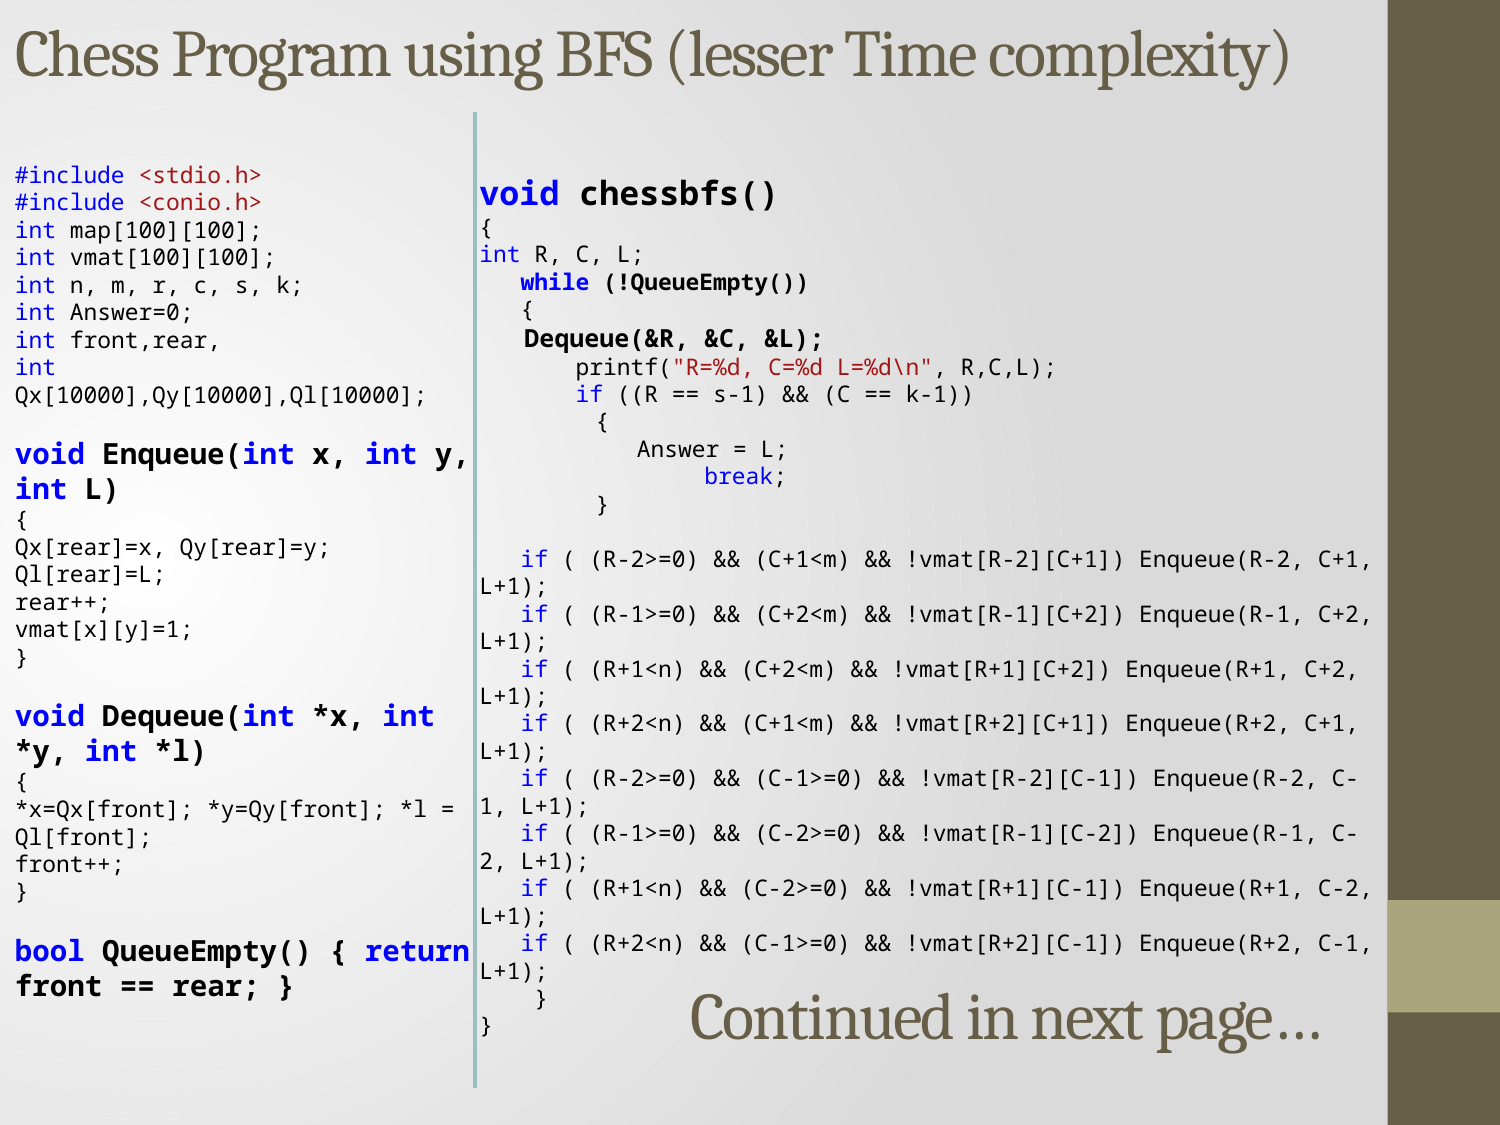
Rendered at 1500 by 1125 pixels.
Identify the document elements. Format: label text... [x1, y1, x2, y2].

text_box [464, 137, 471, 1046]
text_box Continued in next page… [675, 962, 1375, 1063]
text_box #include <stdio.h> #include <conio.h> int map[100][100]; int vmat[100][100]; int n, m, r, c, s, k; int Answer=0; int front,rear, int Qx[10000],Qy[10000],Ql[10000]; void Enqueue(int x, int y, int L) { Qx[rear]=x, Qy[rear]=y; Ql[rear]=L; rear++; vmat[x][y]=1; } void Dequeue(int *x, int *y, int *l) { *x=Qx[front]; *y=Qy[front]; *l = Ql[front]; front++; } bool QueueEmpty() { return front == rear; } [0, 153, 471, 1065]
text_box void chessbfs() { int R, C, L; while (!QueueEmpty()) { Dequeue(&R, &C, &L); printf("R=%d, C=%d L=%d\n", R,C,L); if ((R == s-1) && (C == k-1)) { Answer = L; break; } if ( (R-2>=0) && (C+1<m) && !vmat[R-2][C+1]) Enqueue(R-2, C+1, L+1); if ( (R-1>=0) && (C+2<m) && !vmat[R-1][C+2]) Enqueue(R-1, C+2, L+1); if ( (R+1<n) && (C+2<m) && !vmat[R+1][C+2]) Enqueue(R+1, C+2, L+1); if ( (R+2<n) && (C+1<m) && !vmat[R+2][C+1]) Enqueue(R+2, C+1, L+1); if ( (R-2>=0) && (C-1>=0) && !vmat[R-2][C-1]) Enqueue(R-2, C-1, L+1); if ( (R-1>=0) && (C-2>=0) && !vmat[R-1][C-2]) Enqueue(R-1, C-2, L+1); if ( (R+1<n) && (C-2>=0) && !vmat[R+1][C-1]) Enqueue(R+1, C-2, L+1); if ( (R+2<n) && (C-1>=0) && !vmat[R+2][C-1]) Enqueue(R+2, C-1, L+1); } } [486, 137, 1400, 1046]
title Chess Program using BFS (lesser Time complexity) [0, 0, 1388, 100]
